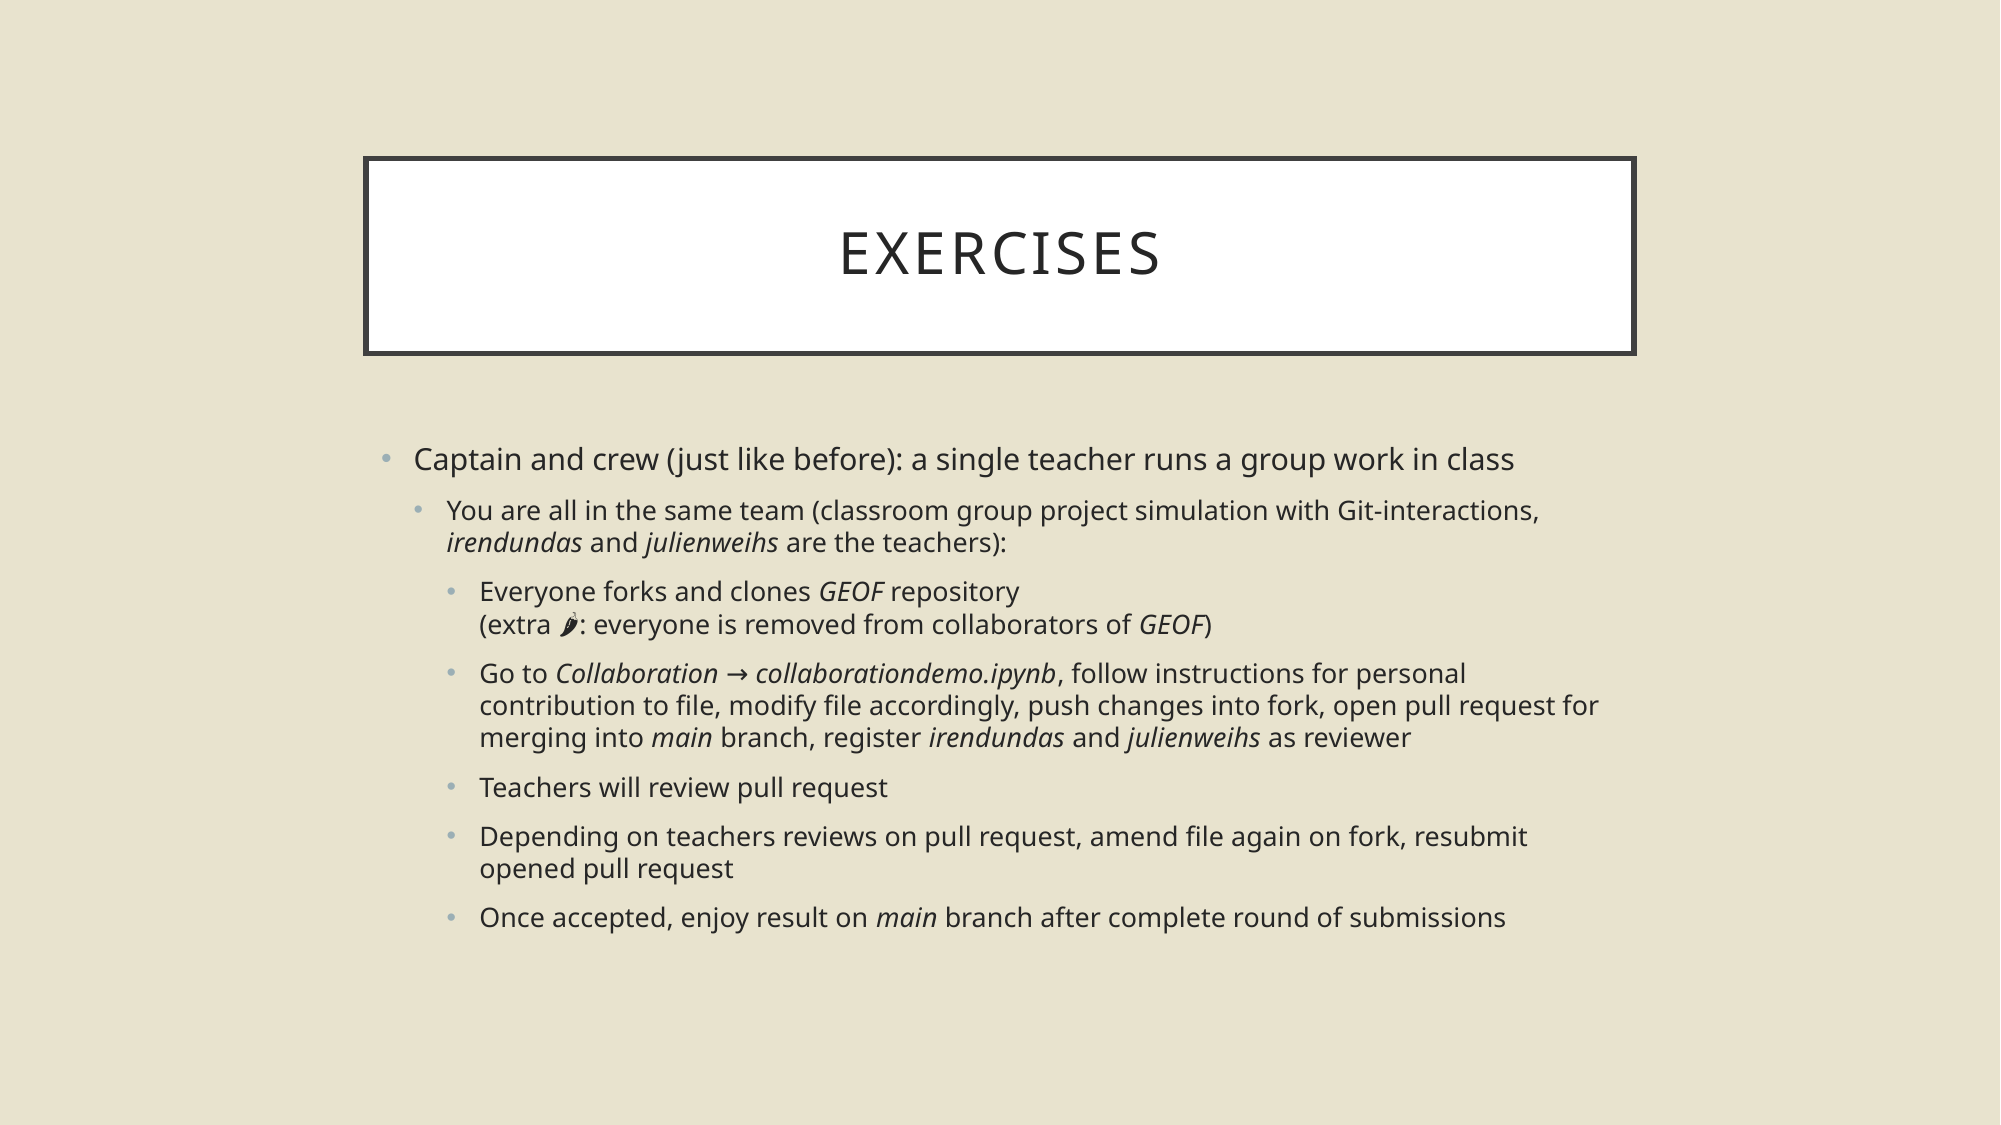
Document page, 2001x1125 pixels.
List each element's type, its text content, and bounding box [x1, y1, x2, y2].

list Captain and crew (just like before): a single teacher runs a group work in class You are all in the same team (classroom group project simulation with Git-interactions, irendundas and julienweihs are the teachers): Everyone forks and clones GEOF repository (extra 🌶️: everyone is removed from collaborators of GEOF) Go to Collaboration → collaborationdemo.ipynb, follow instructions for personal contribution to file, modify file accordingly, push changes into fork, open pull request for merging into main branch, register irendundas and julienweihs as reviewer Teachers will review pull request Depending on teachers reviews on pull request, amend file again on fork, resubmit opened pull request Once accepted, enjoy result on main branch after complete round of submissions [366, 432, 1634, 942]
title Exercises [363, 156, 1637, 356]
